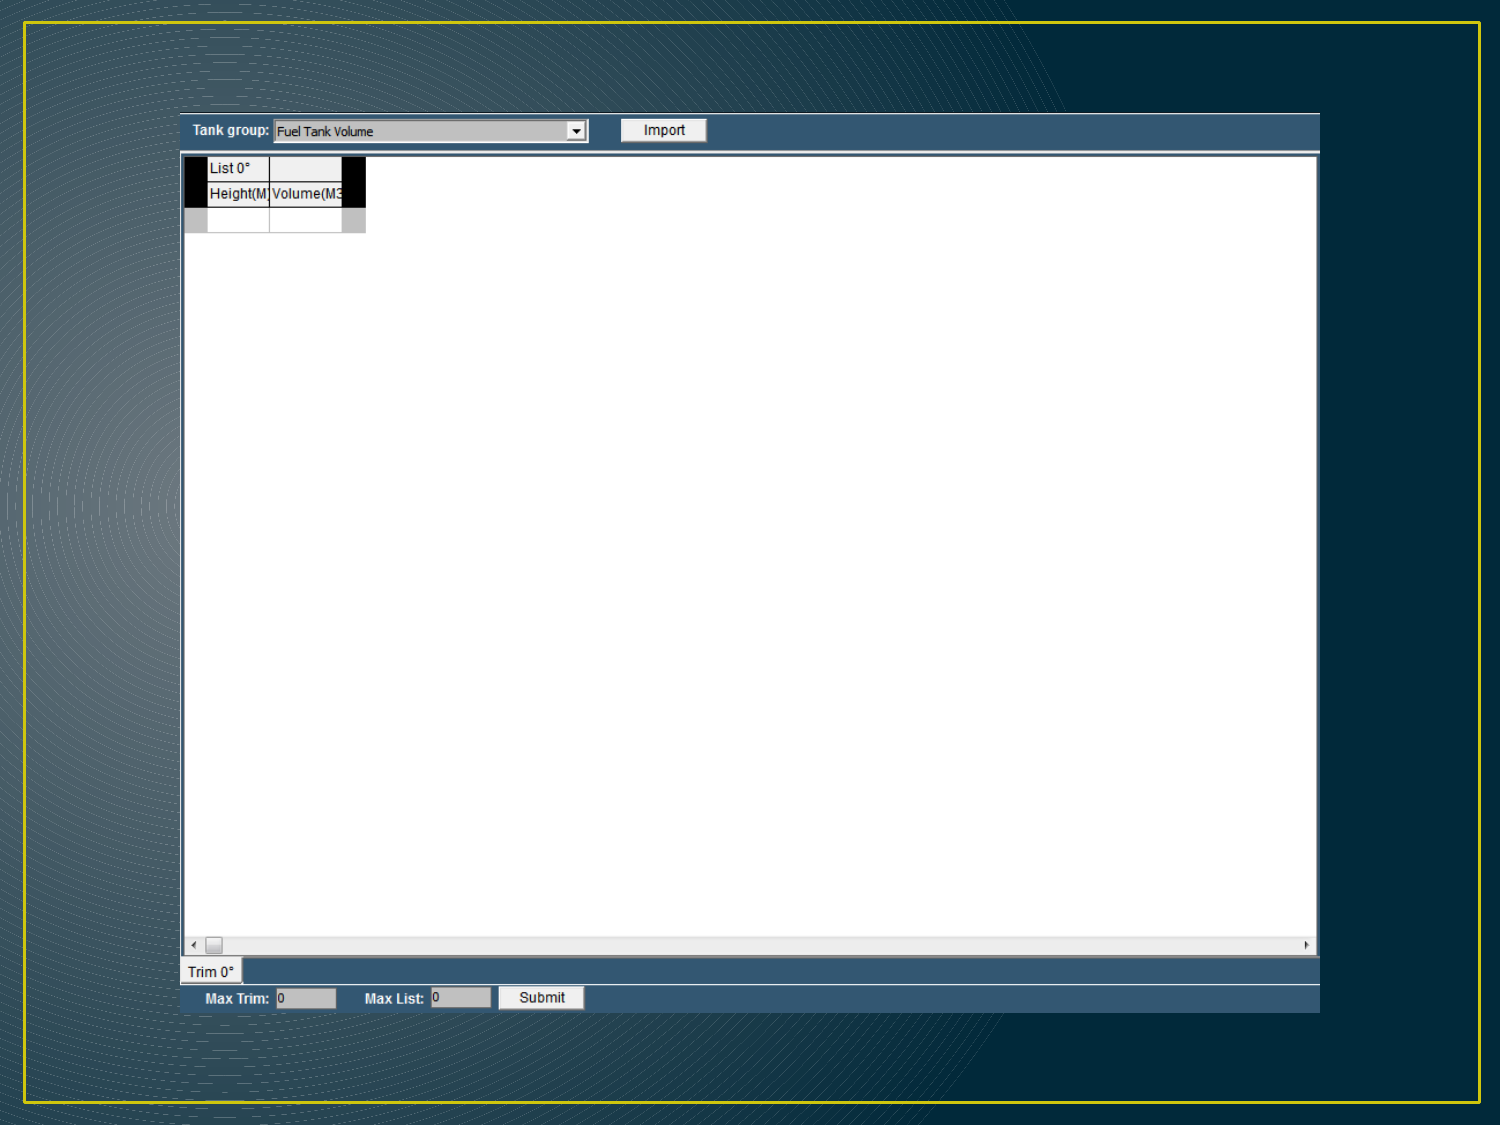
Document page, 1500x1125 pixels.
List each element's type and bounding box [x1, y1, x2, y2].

picture [180, 106, 1319, 1013]
picture [956, 1018, 969, 1026]
